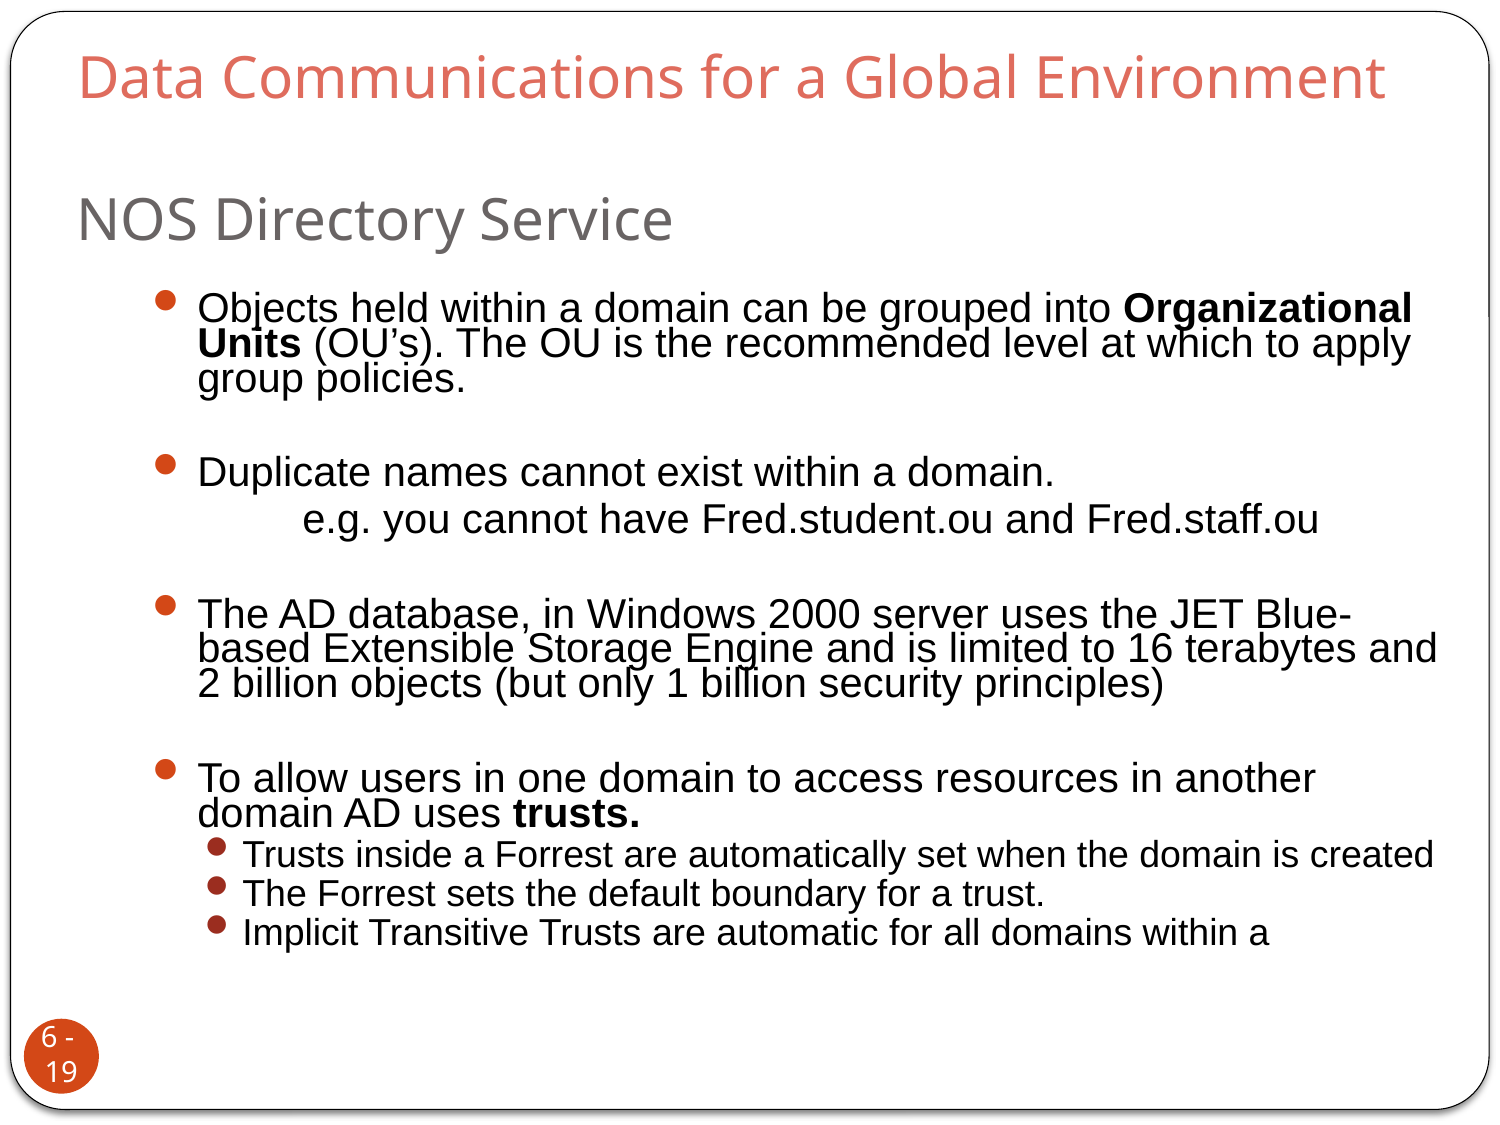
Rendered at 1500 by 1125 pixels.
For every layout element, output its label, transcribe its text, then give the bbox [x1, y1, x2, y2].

list Objects held within a domain can be grouped into Organizational Units (OU’s). The OU is the recommended level at which to apply group policies. Duplicate names cannot exist within a domain. e.g. you cannot have Fred.student.ou and Fred.staff.ou The AD database, in Windows 2000 server uses the JET Blue-based Extensible Storage Engine and is limited to 16 terabytes and 2 billion objects (but only 1 billion security principles) To allow users in one domain to access resources in another domain AD uses trusts. Trusts inside a Forrest are automatically set when the domain is created The Forrest sets the default boundary for a trust. Implicit Transitive Trusts are automatic for all domains within a [137, 287, 1475, 1013]
slide_number 6 - 19 [23, 1018, 99, 1094]
title NOS Directory Service [61, 174, 1337, 268]
text_box Data Communications for a Global Environment [62, 24, 1413, 125]
